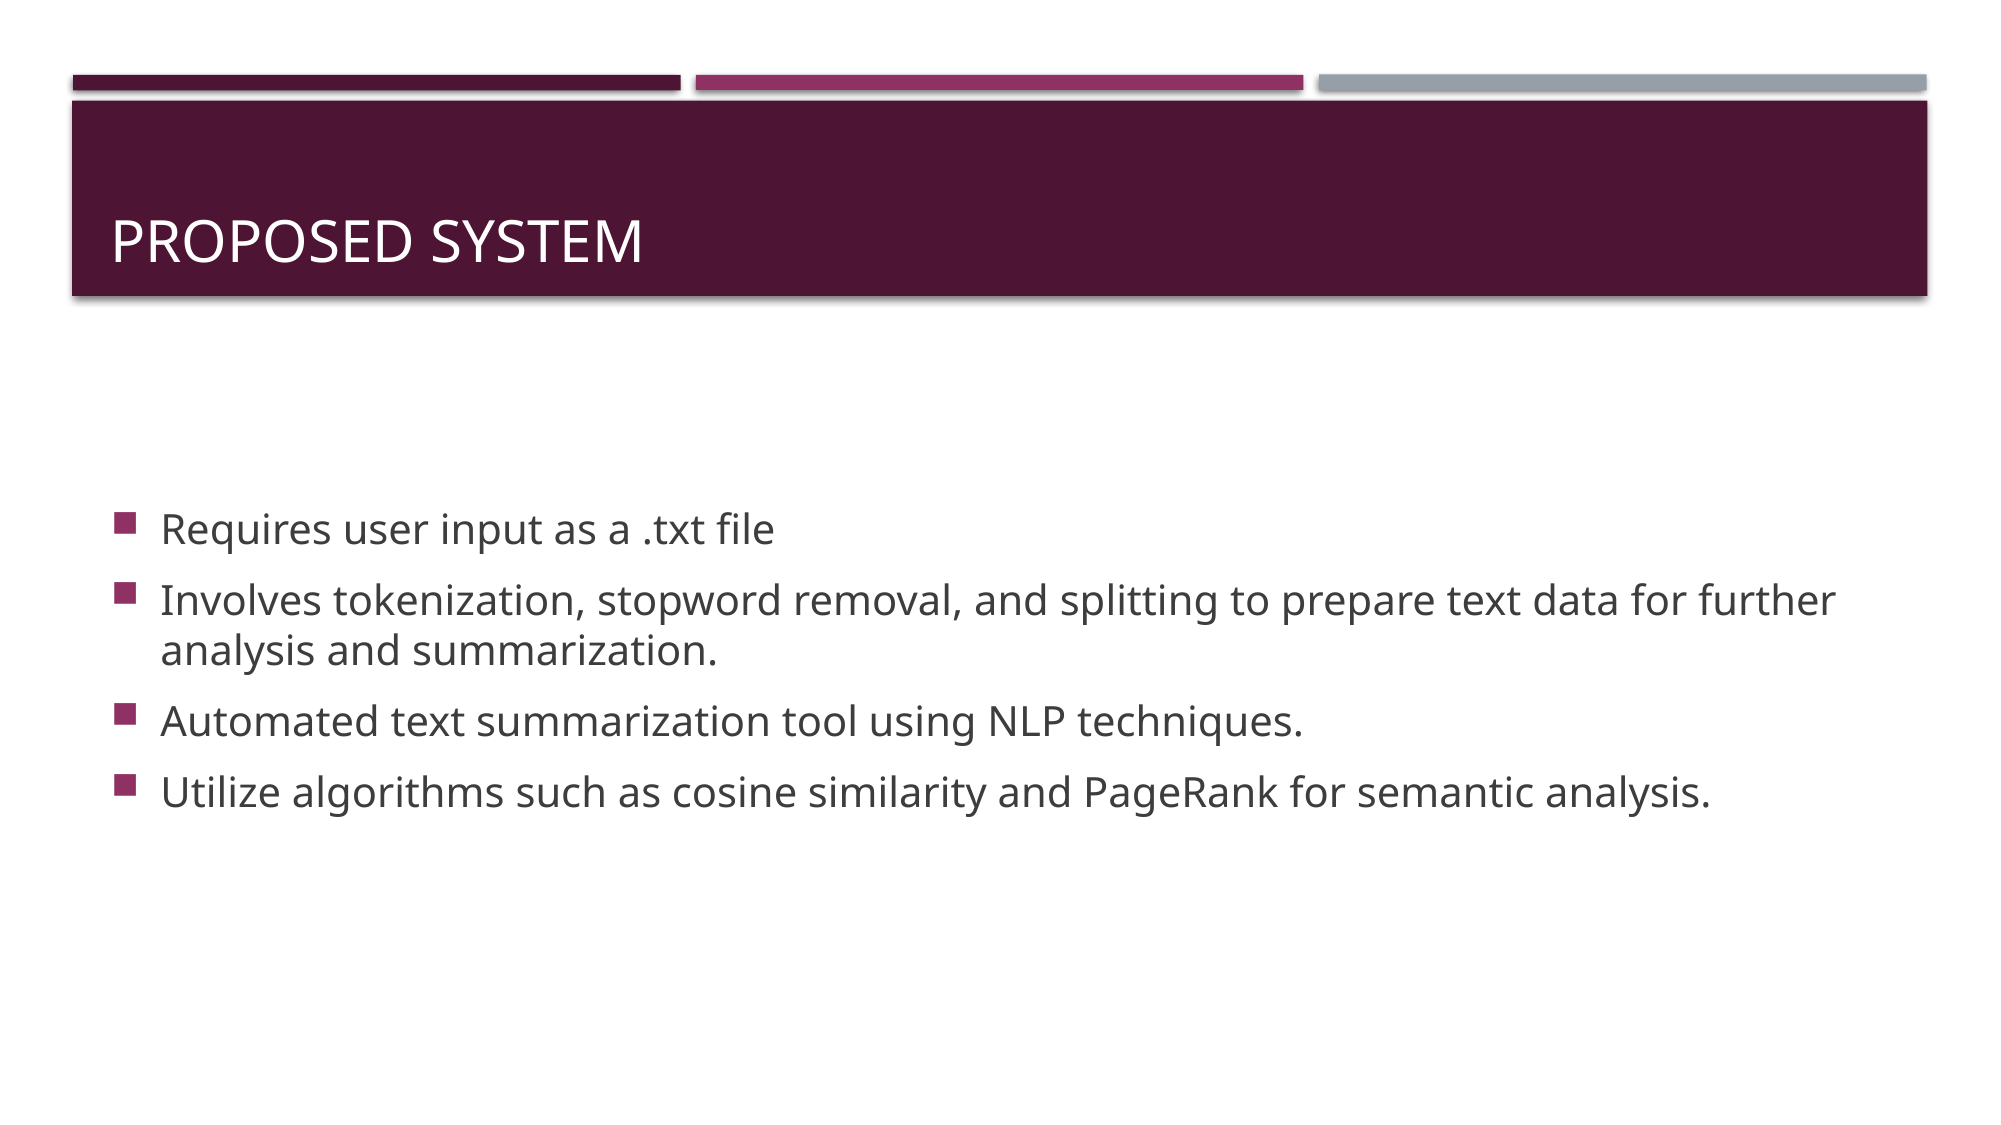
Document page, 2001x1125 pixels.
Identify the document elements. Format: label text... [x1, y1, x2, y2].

list Requires user input as a .txt file Involves tokenization, stopword removal, and splitting to prepare text data for further analysis and summarization. Automated text summarization tool using NLP techniques. Utilize algorithms such as cosine similarity and PageRank for semantic analysis. [95, 357, 1905, 962]
title Proposed system [95, 115, 1905, 282]
